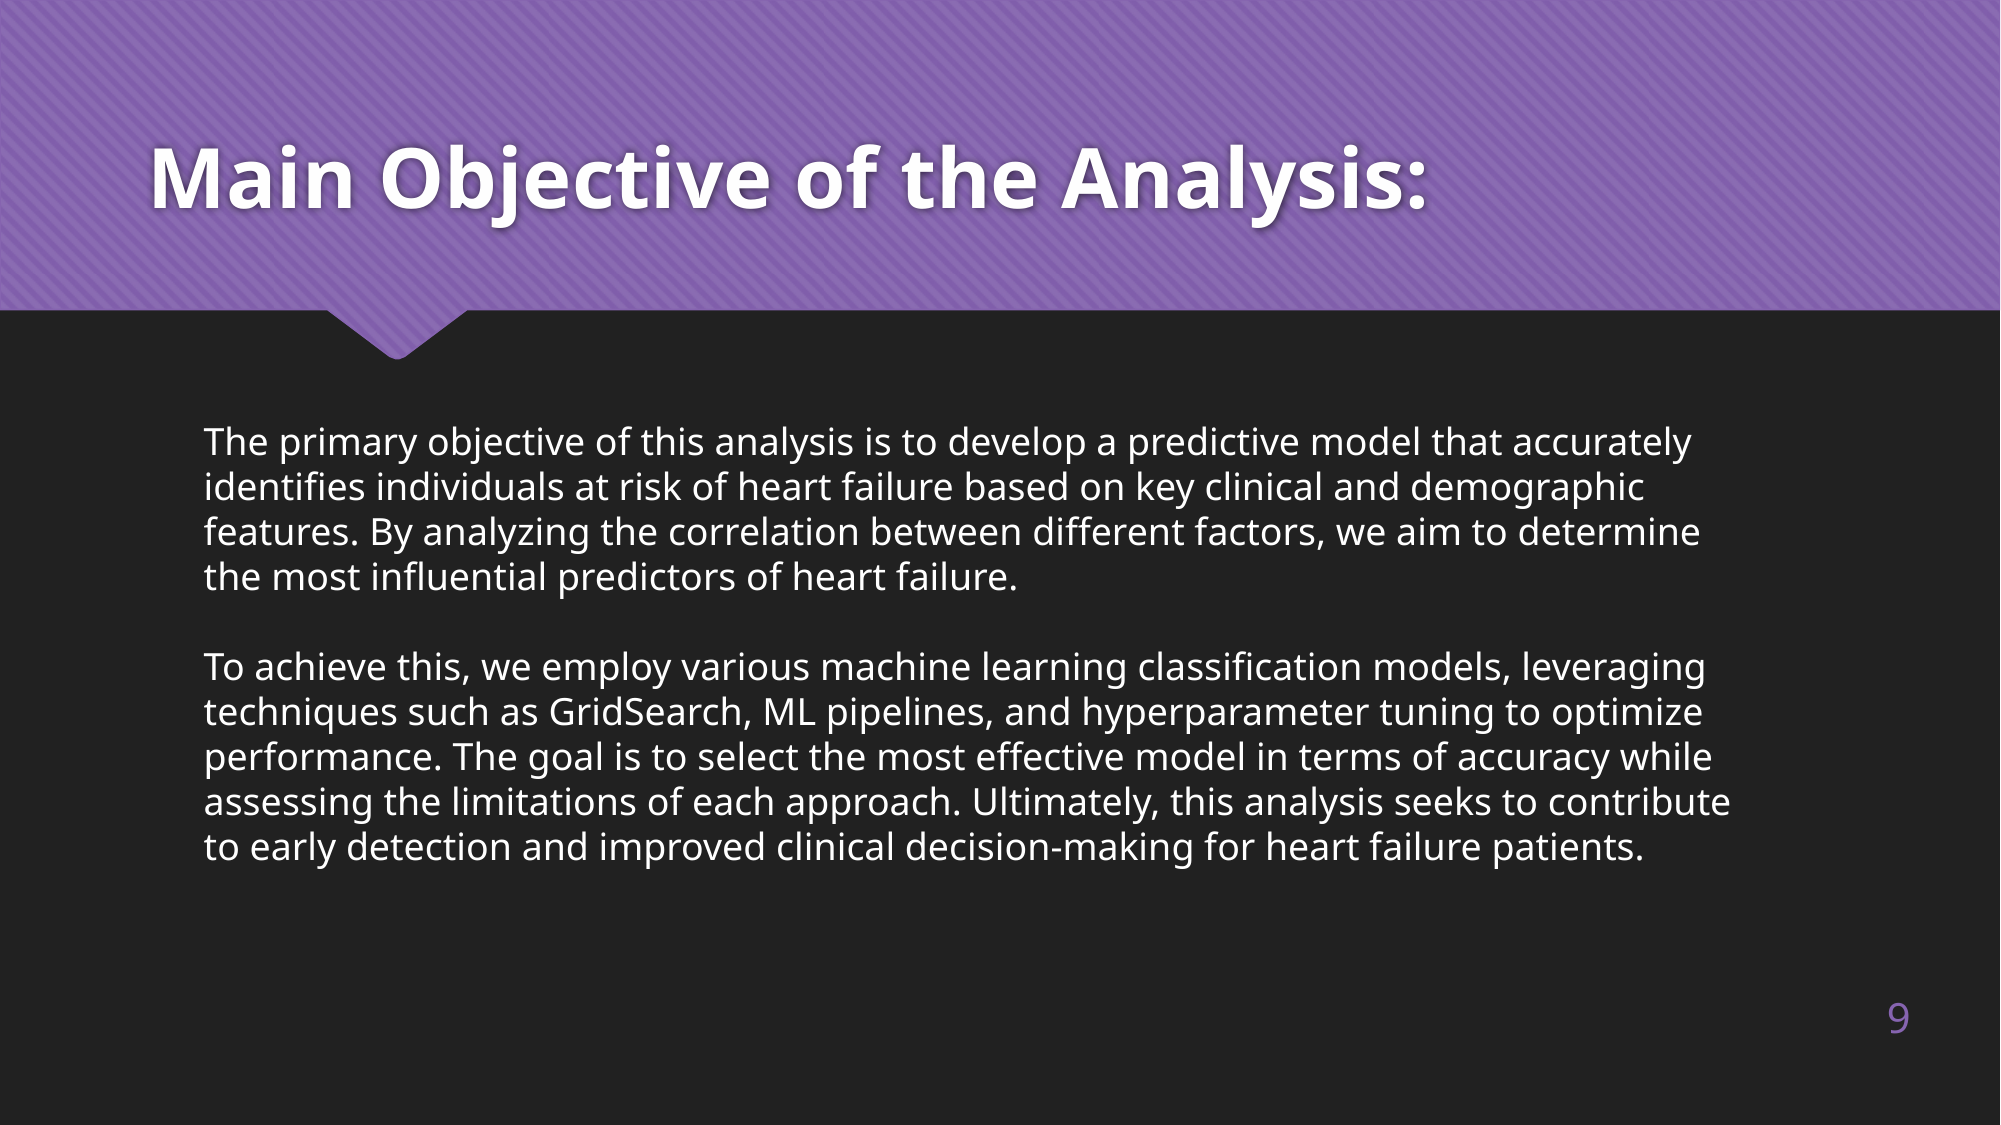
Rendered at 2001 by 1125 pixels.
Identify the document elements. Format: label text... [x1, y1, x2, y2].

text_box The primary objective of this analysis is to develop a predictive model that accurately identifies individuals at risk of heart failure based on key clinical and demographic features. By analyzing the correlation between different factors, we aim to determine the most influential predictors of heart failure. To achieve this, we employ various machine learning classification models, leveraging techniques such as GridSearch, ML pipelines, and hyperparameter tuning to optimize performance. The goal is to select the most effective model in terms of accuracy while assessing the limitations of each approach. Ultimately, this analysis seeks to contribute to early detection and improved clinical decision-making for heart failure patients. [188, 410, 1752, 921]
title Main Objective of the Analysis: [132, 73, 1868, 233]
slide_number 9 [1751, 970, 1926, 1051]
